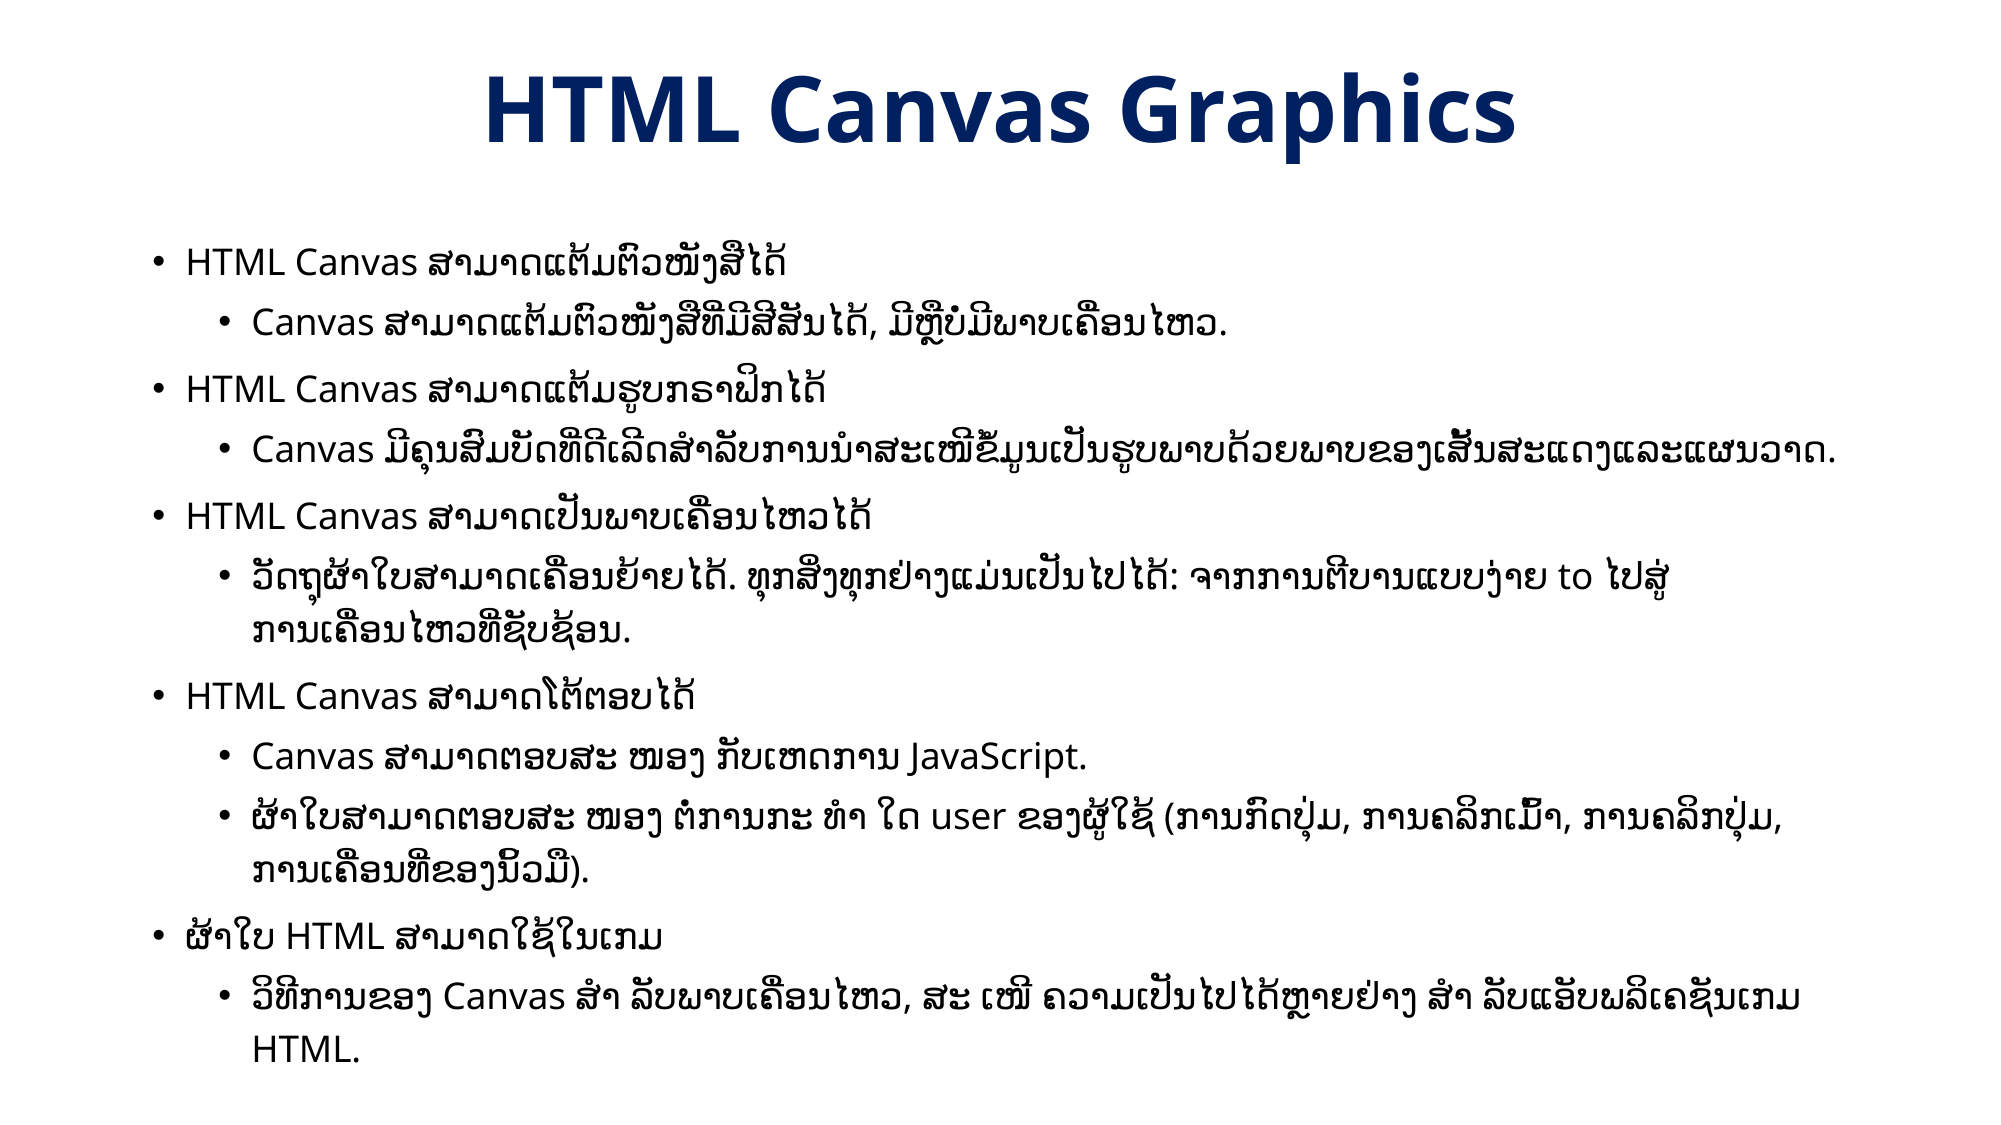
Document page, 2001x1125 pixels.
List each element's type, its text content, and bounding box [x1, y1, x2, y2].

list HTML Canvas ສາມາດແຕ້ມຕົວໜັງສືໄດ້ Canvas ສາມາດແຕ້ມຕົວໜັງສືທີ່ມີສີສັນໄດ້, ມີຫຼືບໍ່ມີພາບເຄື່ອນໄຫວ. HTML Canvas ສາມາດແຕ້ມຮູບກຣາຟິກໄດ້ Canvas ມີຄຸນສົມບັດທີ່ດີເລີດສຳລັບການນຳສະເໜີຂໍ້ມູນເປັນຮູບພາບດ້ວຍພາບຂອງເສັ້ນສະແດງແລະແຜນວາດ. HTML Canvas ສາມາດເປັນພາບເຄື່ອນໄຫວໄດ້ ວັດຖຸຜ້າໃບສາມາດເຄື່ອນຍ້າຍໄດ້. ທຸກສິ່ງທຸກຢ່າງແມ່ນເປັນໄປໄດ້: ຈາກການຕີບານແບບງ່າຍ to ໄປສູ່ການເຄື່ອນໄຫວທີ່ຊັບຊ້ອນ. HTML Canvas ສາມາດໂຕ້ຕອບໄດ້ Canvas ສາມາດຕອບສະ ໜອງ ກັບເຫດການ JavaScript. ຜ້າໃບສາມາດຕອບສະ ໜອງ ຕໍ່ການກະ ທຳ ໃດ user ຂອງຜູ້ໃຊ້ (ການກົດປຸ່ມ, ການຄລິກເມົ້າ, ການຄລິກປຸ່ມ, ການເຄື່ອນທີ່ຂອງນິ້ວມື). ຜ້າໃບ HTML ສາມາດໃຊ້ໃນເກມ ວິທີການຂອງ Canvas ສຳ ລັບພາບເຄື່ອນໄຫວ, ສະ ເໜີ ຄວາມເປັນໄປໄດ້ຫຼາຍຢ່າງ ສຳ ລັບແອັບພລິເຄຊັນເກມ HTML. [137, 222, 1863, 1096]
title HTML Canvas Graphics [137, 4, 1863, 222]
